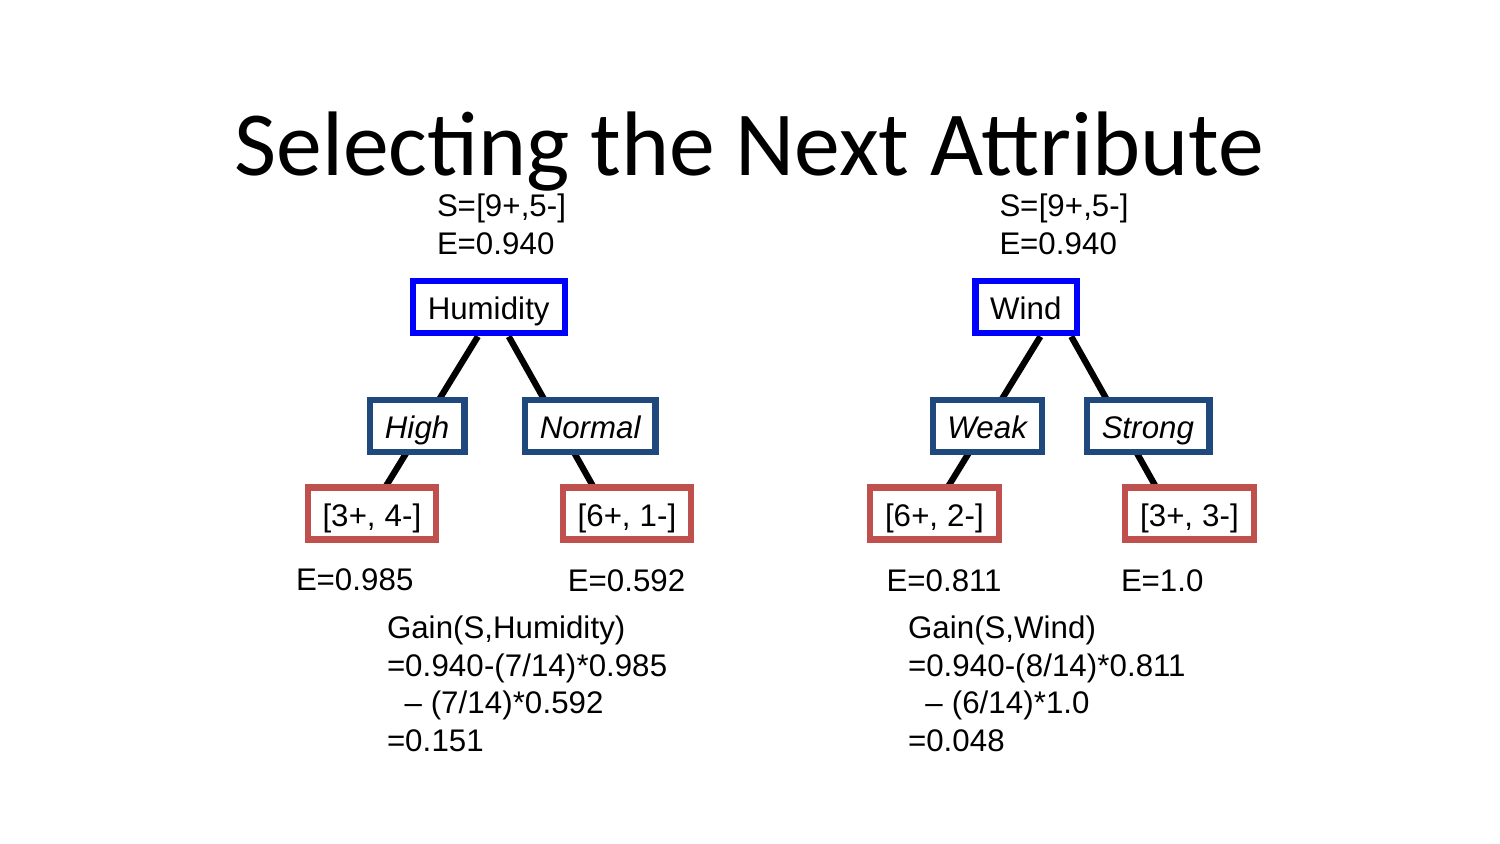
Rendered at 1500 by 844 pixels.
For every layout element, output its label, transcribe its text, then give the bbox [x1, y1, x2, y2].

text_box E=1.0 [1106, 553, 1500, 606]
text_box High [370, 399, 465, 453]
text_box Gain(S,Humidity) =0.940-(7/14)*0.985 – (7/14)*0.592 =0.151 [372, 604, 692, 765]
text_box E=0.985 [281, 562, 553, 604]
text_box S=[9+,5-] E=0.940 [422, 178, 582, 268]
text_box Normal [524, 399, 656, 453]
text_box Humidity [413, 281, 565, 334]
text_box Weak [932, 399, 1043, 453]
text_box [3+, 4-] [307, 487, 437, 540]
text_box [6+, 2-] [870, 487, 999, 540]
text_box E=0.811 [871, 553, 1106, 606]
title Selecting the Next Attribute [75, 45, 1425, 233]
text_box S=[9+,5-] E=0.940 [984, 178, 1144, 268]
text_box [3+, 3-] [1125, 487, 1254, 540]
text_box Strong [1087, 399, 1210, 453]
text_box [6+, 1-] [562, 487, 692, 540]
text_box Wind [975, 281, 1077, 334]
text_box Gain(S,Wind) =0.940-(8/14)*0.811 – (6/14)*1.0 =0.048 [893, 600, 1211, 765]
text_box E=0.592 [553, 553, 871, 606]
